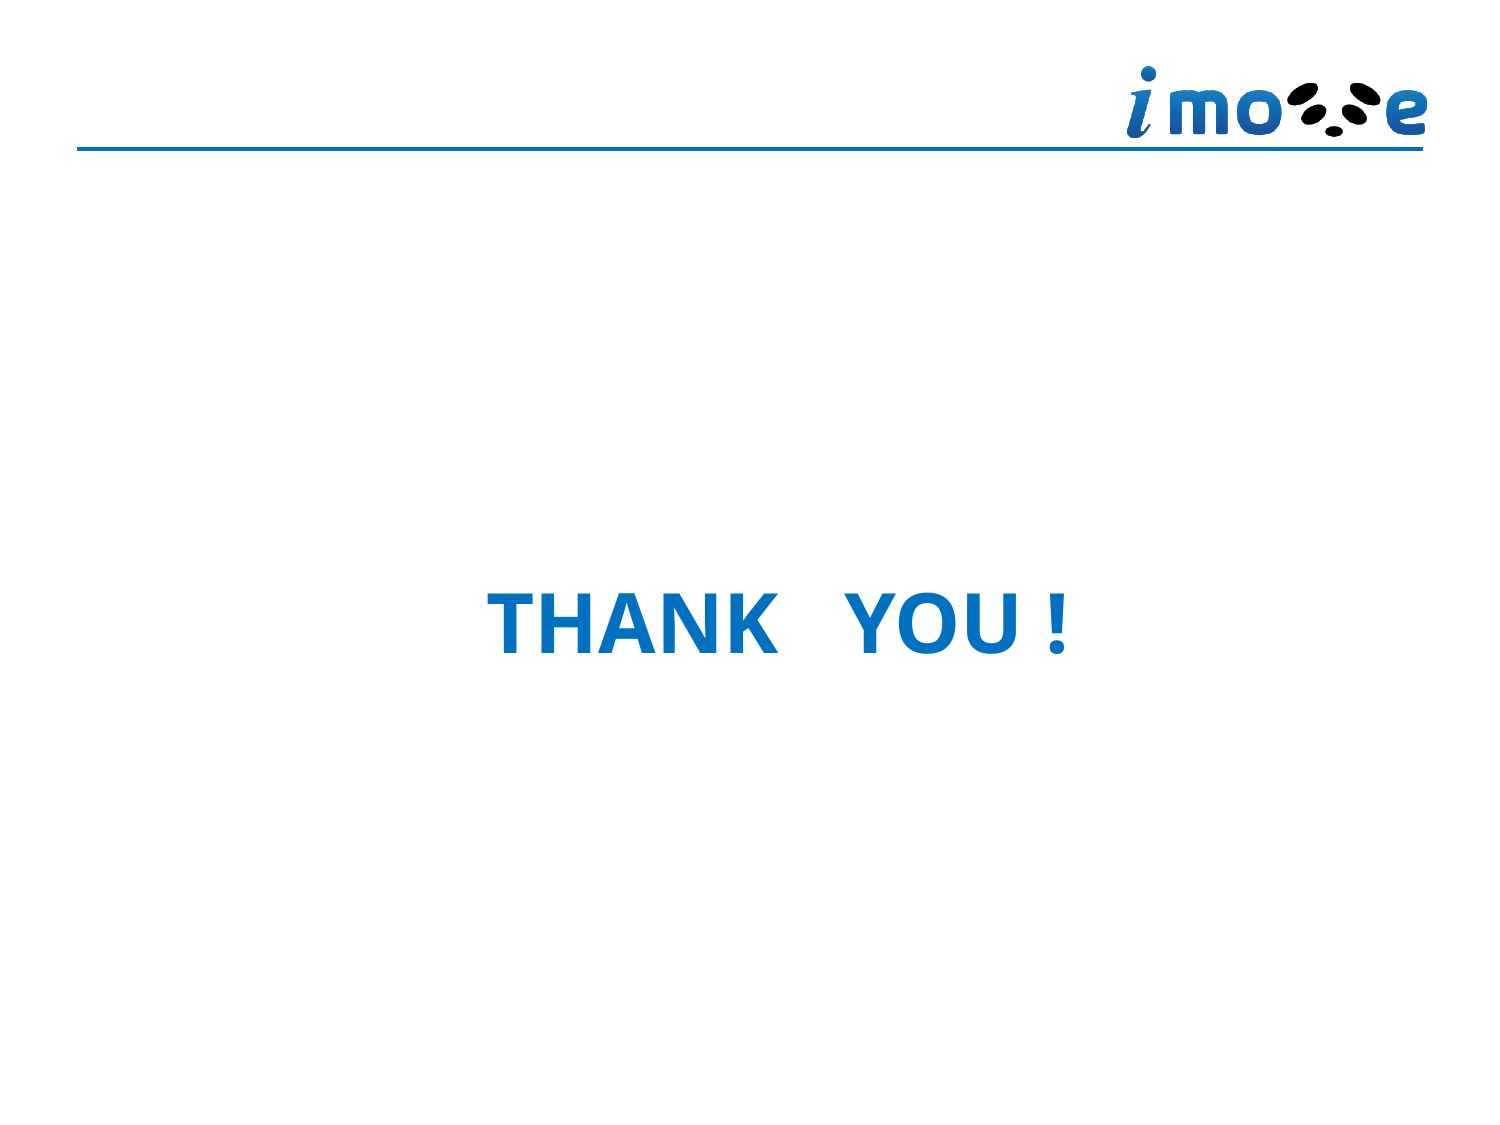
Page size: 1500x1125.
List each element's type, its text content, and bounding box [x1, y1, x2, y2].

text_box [76, 66, 1427, 149]
text_box THANK YOU ! [159, 562, 1397, 678]
